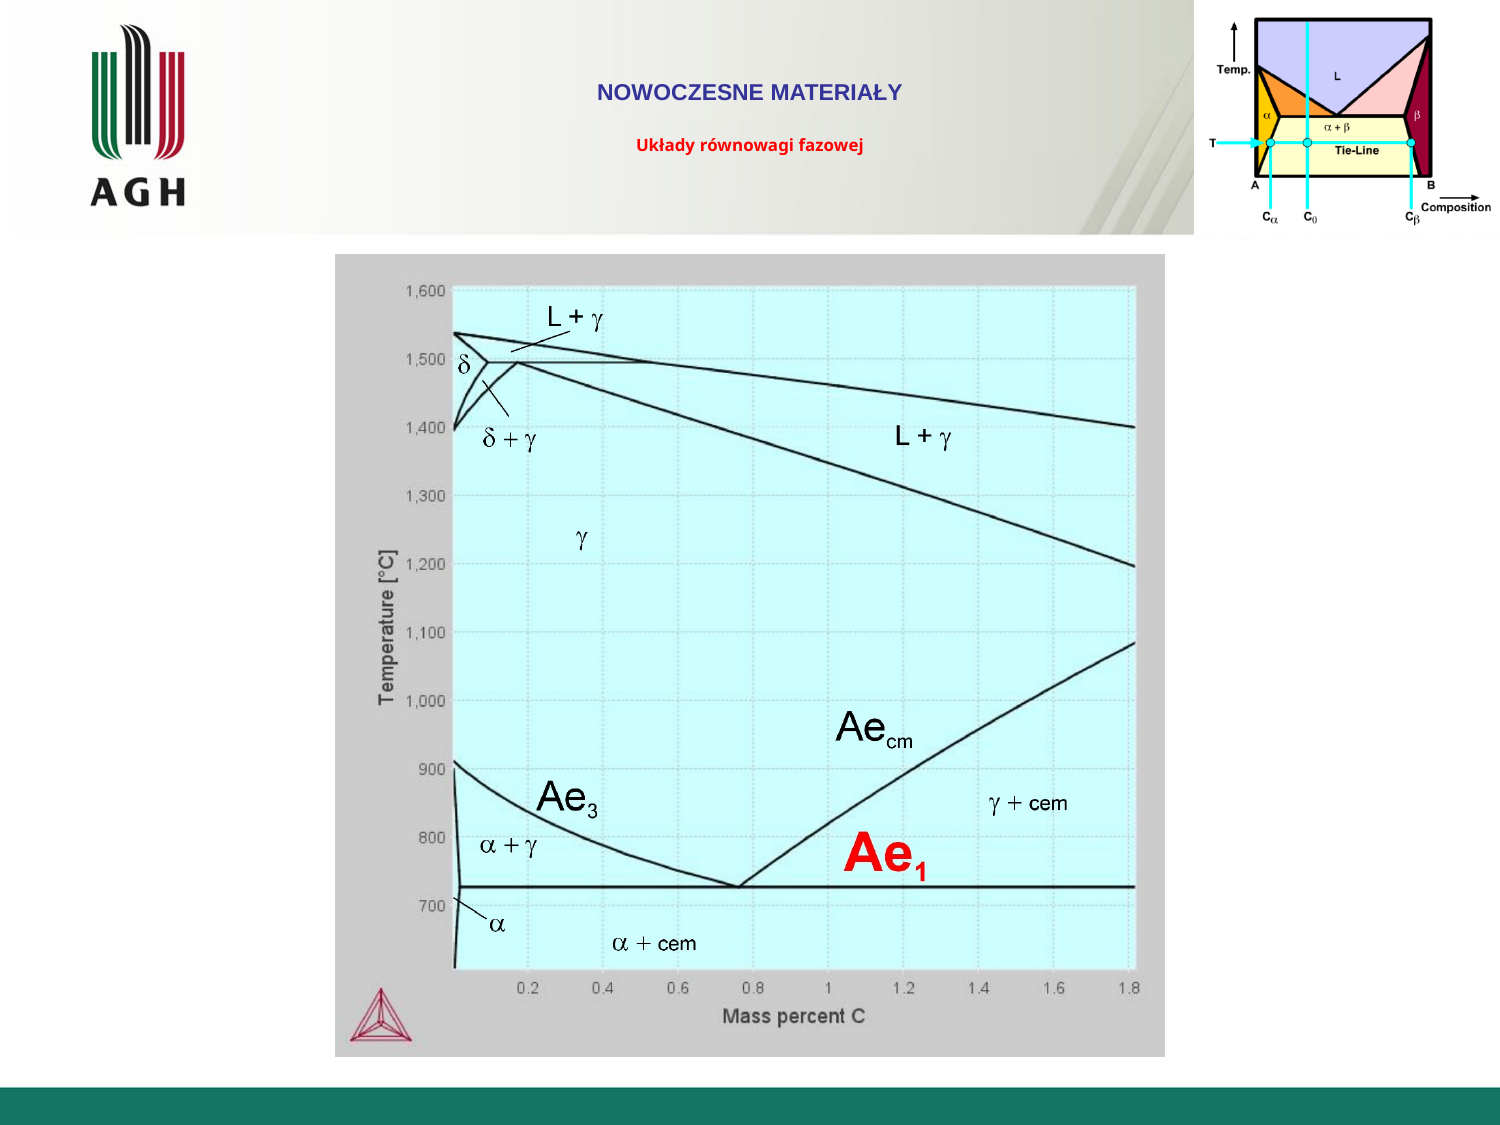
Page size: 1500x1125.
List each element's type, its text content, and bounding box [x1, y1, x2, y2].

text_box NOWOCZESNE MATERIAŁY [584, 78, 916, 129]
text_box Układy równowagi fazowej [259, 122, 1188, 178]
picture [0, 0, 1500, 1125]
